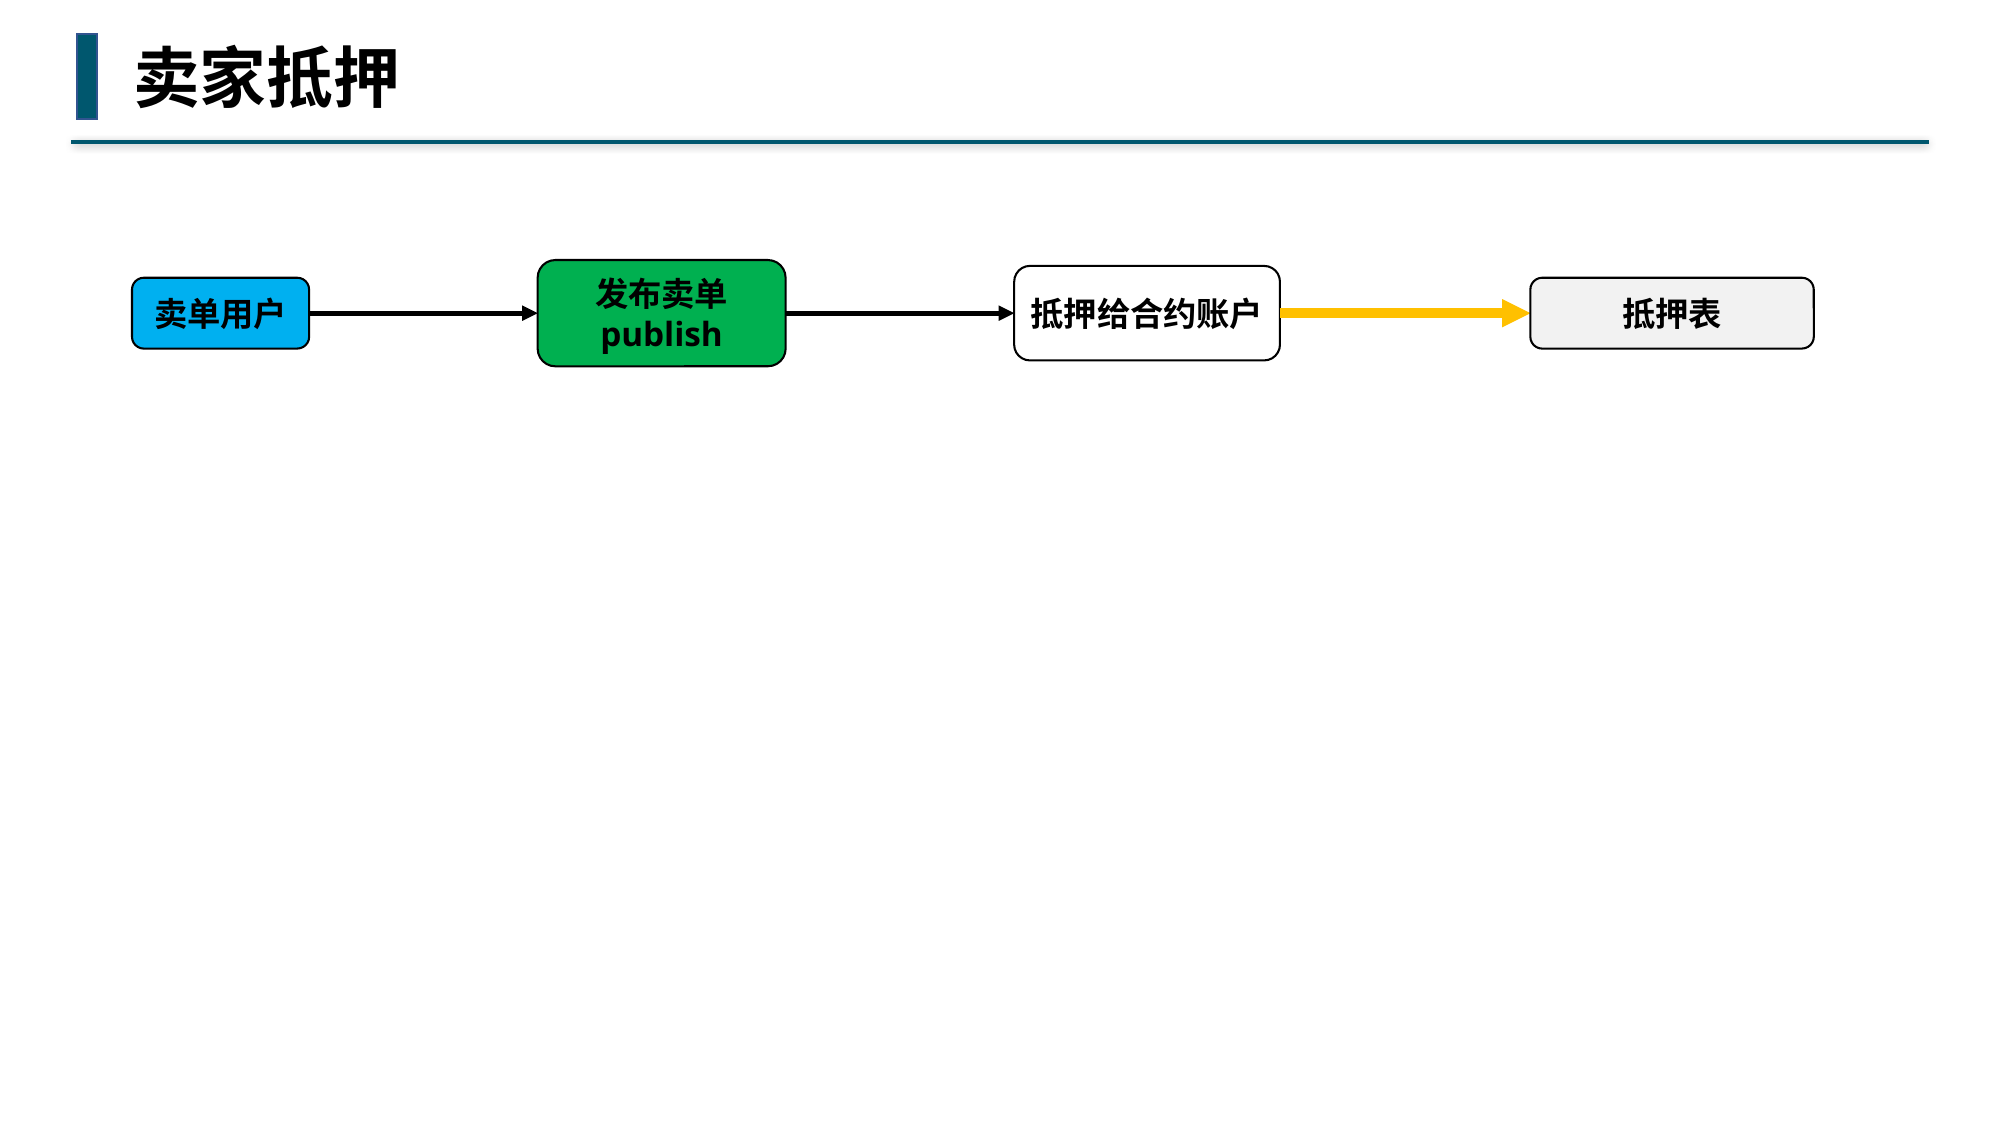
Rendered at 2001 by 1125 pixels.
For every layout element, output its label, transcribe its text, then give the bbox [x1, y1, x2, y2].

text_box 卖家抵押 [118, 28, 415, 124]
text_box 抵押给合约账户 [1013, 264, 1281, 362]
text_box 卖单用户 [130, 276, 311, 350]
text_box [76, 33, 98, 120]
text_box 抵押表 [1529, 276, 1815, 350]
text_box 发布卖单 publish [536, 258, 787, 368]
